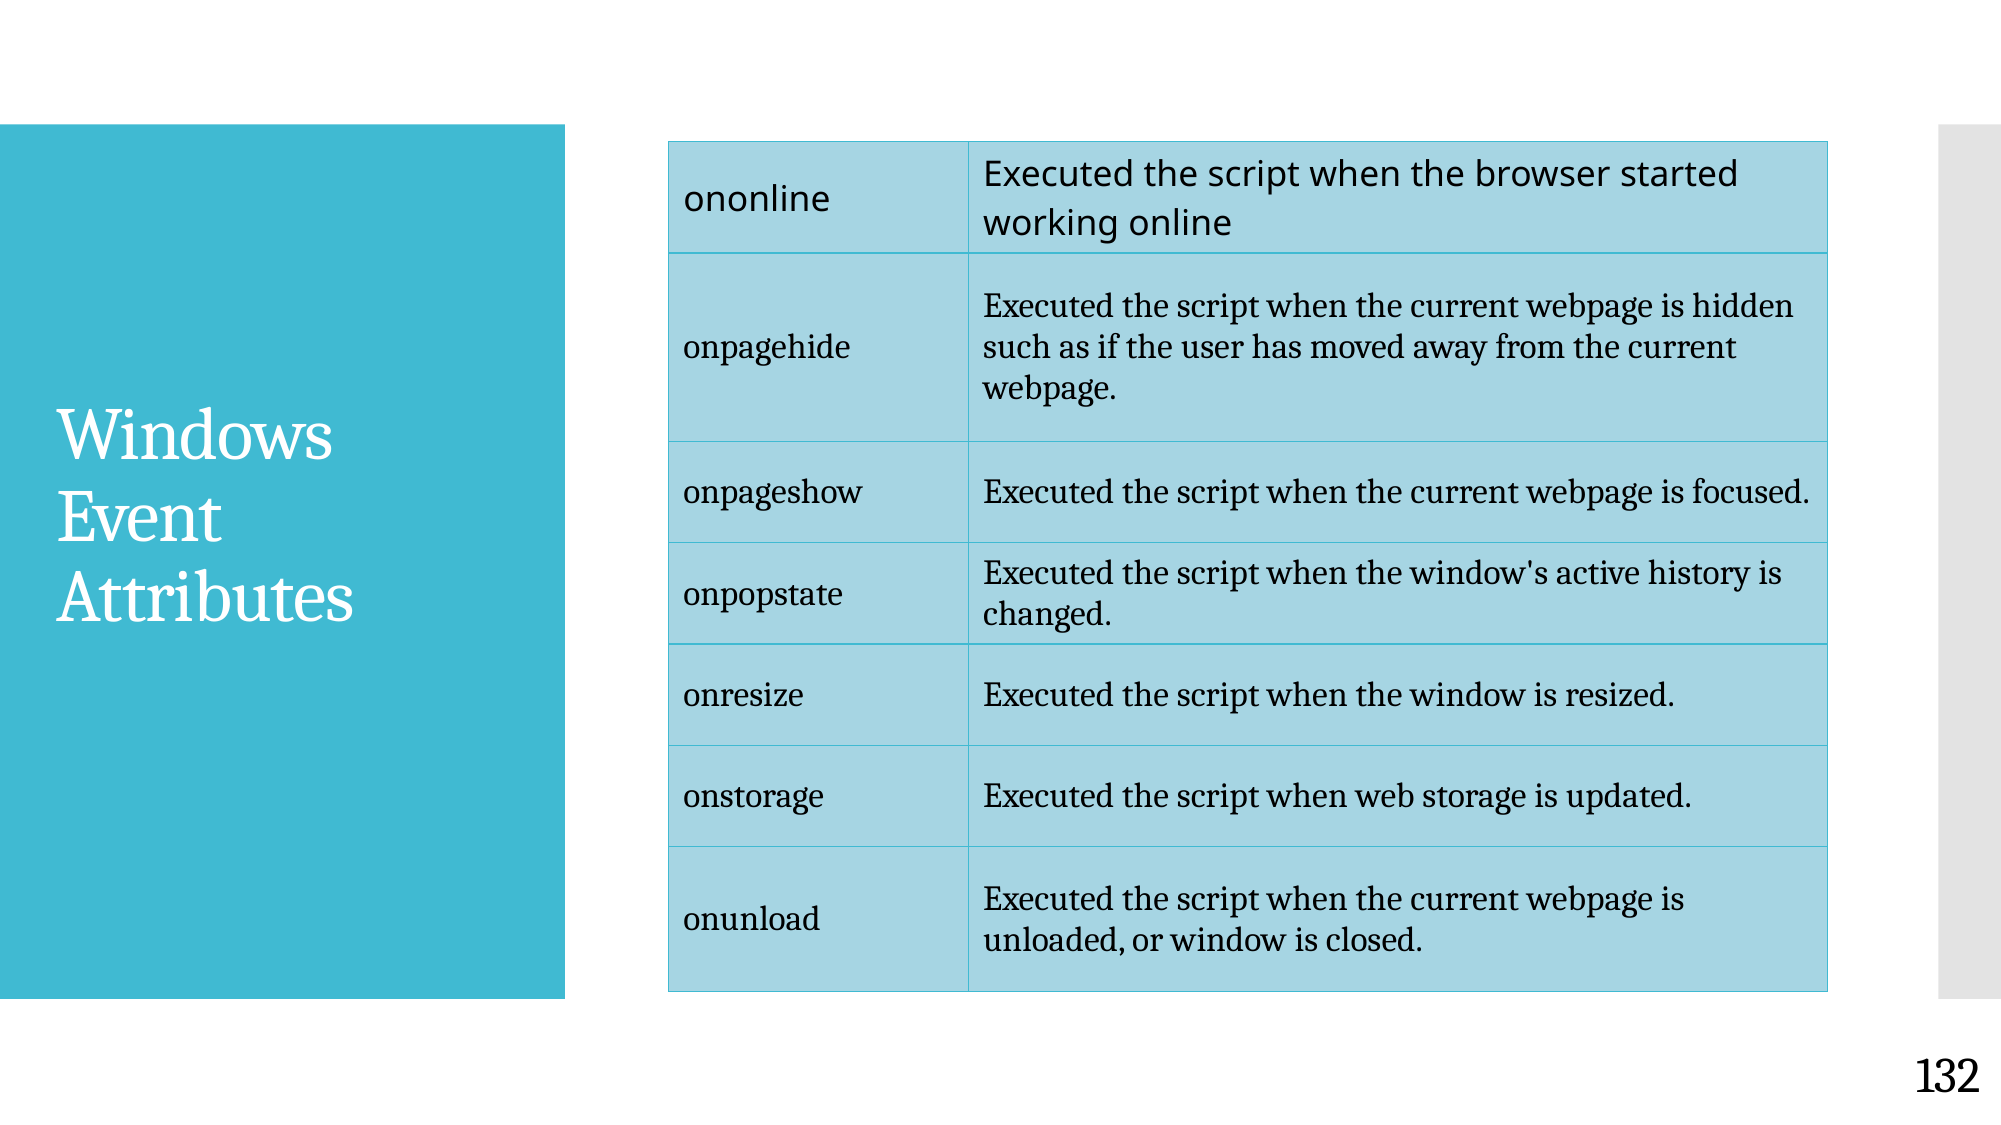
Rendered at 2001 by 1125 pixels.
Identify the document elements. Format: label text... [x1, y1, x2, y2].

table_cell onpagehide [669, 254, 968, 441]
table_header ononline [669, 142, 968, 252]
table_cell onunload [669, 847, 968, 991]
table_cell Executed the script when the current webpage is focused. [969, 442, 1827, 542]
table_cell Executed the script when the current webpage is hidden such as if the user has moved away from the current webpage. [969, 254, 1827, 441]
table_cell Executed the script when the current webpage is unloaded, or window is closed. [969, 847, 1827, 991]
slide_number 132 [1744, 1042, 1996, 1103]
table_cell Executed the script when the window's active history is changed. [969, 543, 1827, 643]
table_cell onpopstate [669, 543, 968, 643]
title Windows Event Attributes [41, 184, 525, 940]
table_cell onpageshow [669, 442, 968, 542]
table_cell Executed the script when web storage is updated. [969, 746, 1827, 846]
table_cell onresize [669, 645, 968, 745]
table_header Executed the script when the browser started working online [969, 142, 1827, 252]
table_cell onstorage [669, 746, 968, 846]
table_cell Executed the script when the window is resized. [969, 645, 1827, 745]
